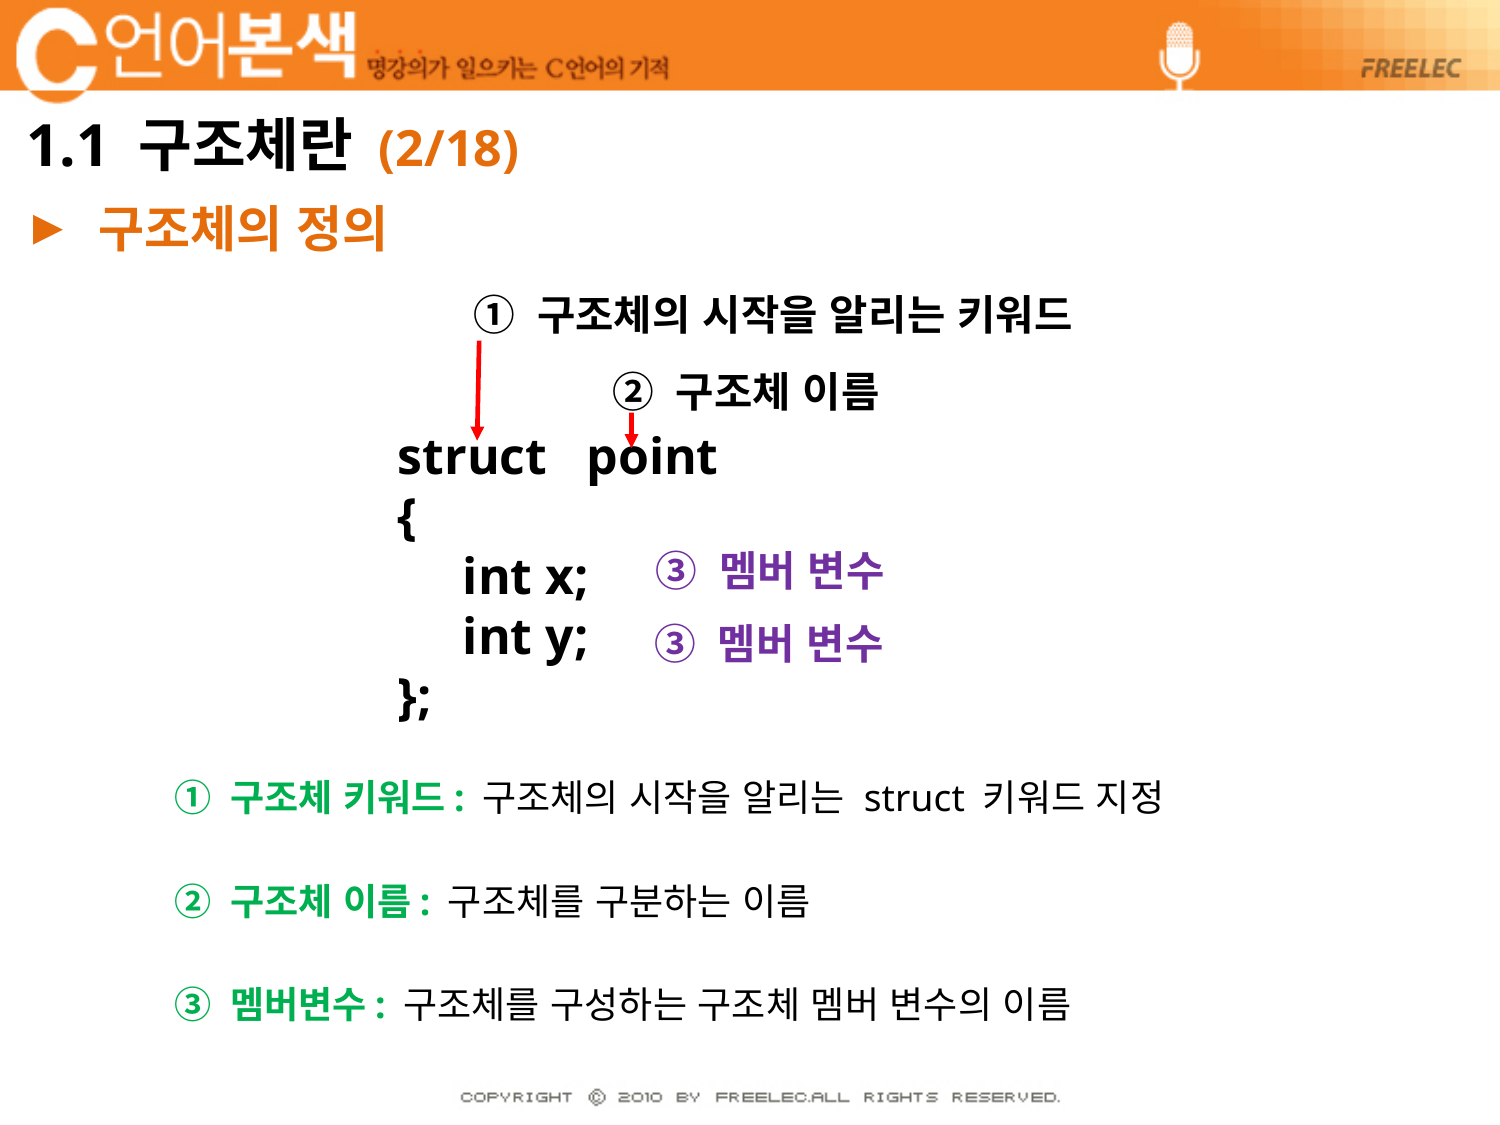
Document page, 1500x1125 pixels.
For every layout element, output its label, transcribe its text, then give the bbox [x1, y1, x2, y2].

list 구조체의 정의 [8, 189, 1500, 1071]
title 1.1 구조체란 (2/18) [11, 107, 1500, 178]
text_box ③ 멤버 변수 [640, 537, 900, 603]
text_box ③ 멤버 변수 [639, 610, 899, 675]
picture [0, 0, 1500, 1125]
text_box [625, 412, 638, 449]
text_box ② 구조체 이름 [597, 358, 895, 424]
text_box ① 구조체 키워드: 구조체의 시작을 알리는 struct 키워드 지정 ② 구조체 이름: 구조체를 구분하는 이름 ③ 멤버변수: 구조체를 구성하는 구조체 멤버 변수의 이름 [81, 714, 1371, 1036]
text_box struct point { int x; int y; }; [383, 416, 734, 732]
text_box ① 구조체의 시작을 알리는 키워드 [458, 281, 1088, 346]
text_box [471, 340, 484, 441]
